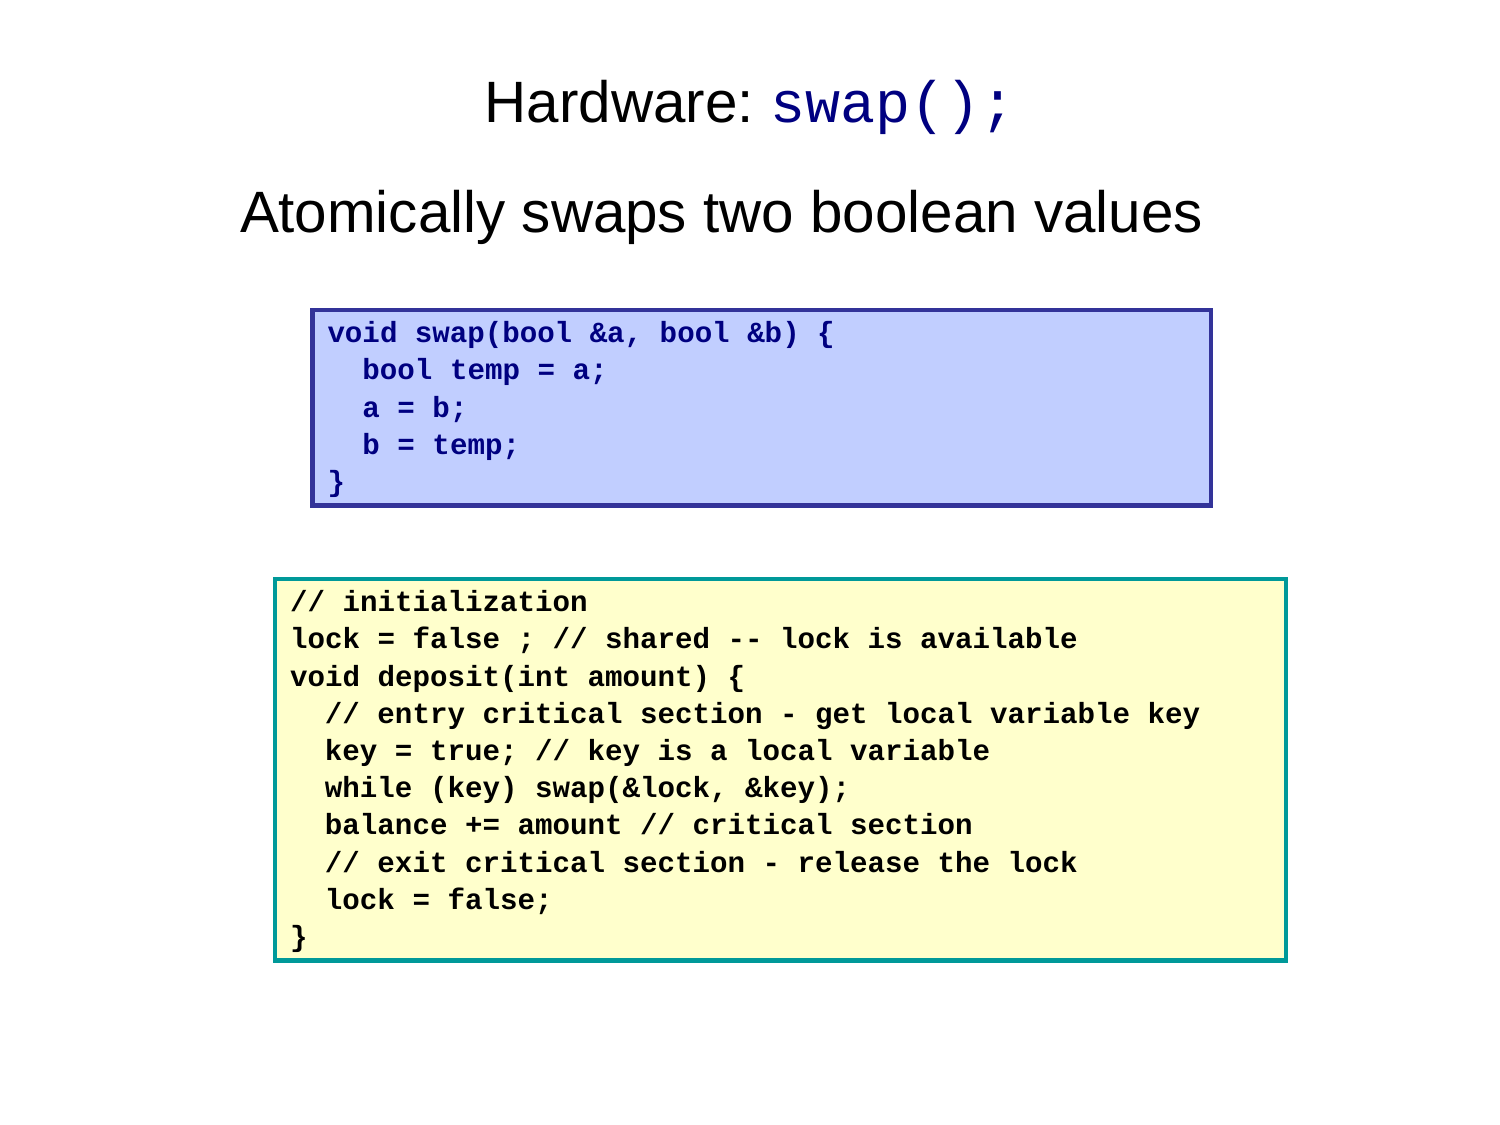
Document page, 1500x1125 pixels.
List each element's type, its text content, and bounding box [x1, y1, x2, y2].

title Hardware: swap(); [74, 44, 1426, 154]
text_box // initialization lock = false ; // shared -- lock is available void deposit(int amount) { // entry critical section - get local variable key key = true; // key is a local variable while (key) swap(&lock, &key); balance += amount // critical section // exit critical section - release the lock lock = false; } [275, 578, 1286, 961]
text_box Atomically swaps two boolean values [150, 174, 1220, 252]
text_box void swap(bool &a, bool &b) { bool temp = a; a = b; b = temp; } [312, 309, 1212, 506]
